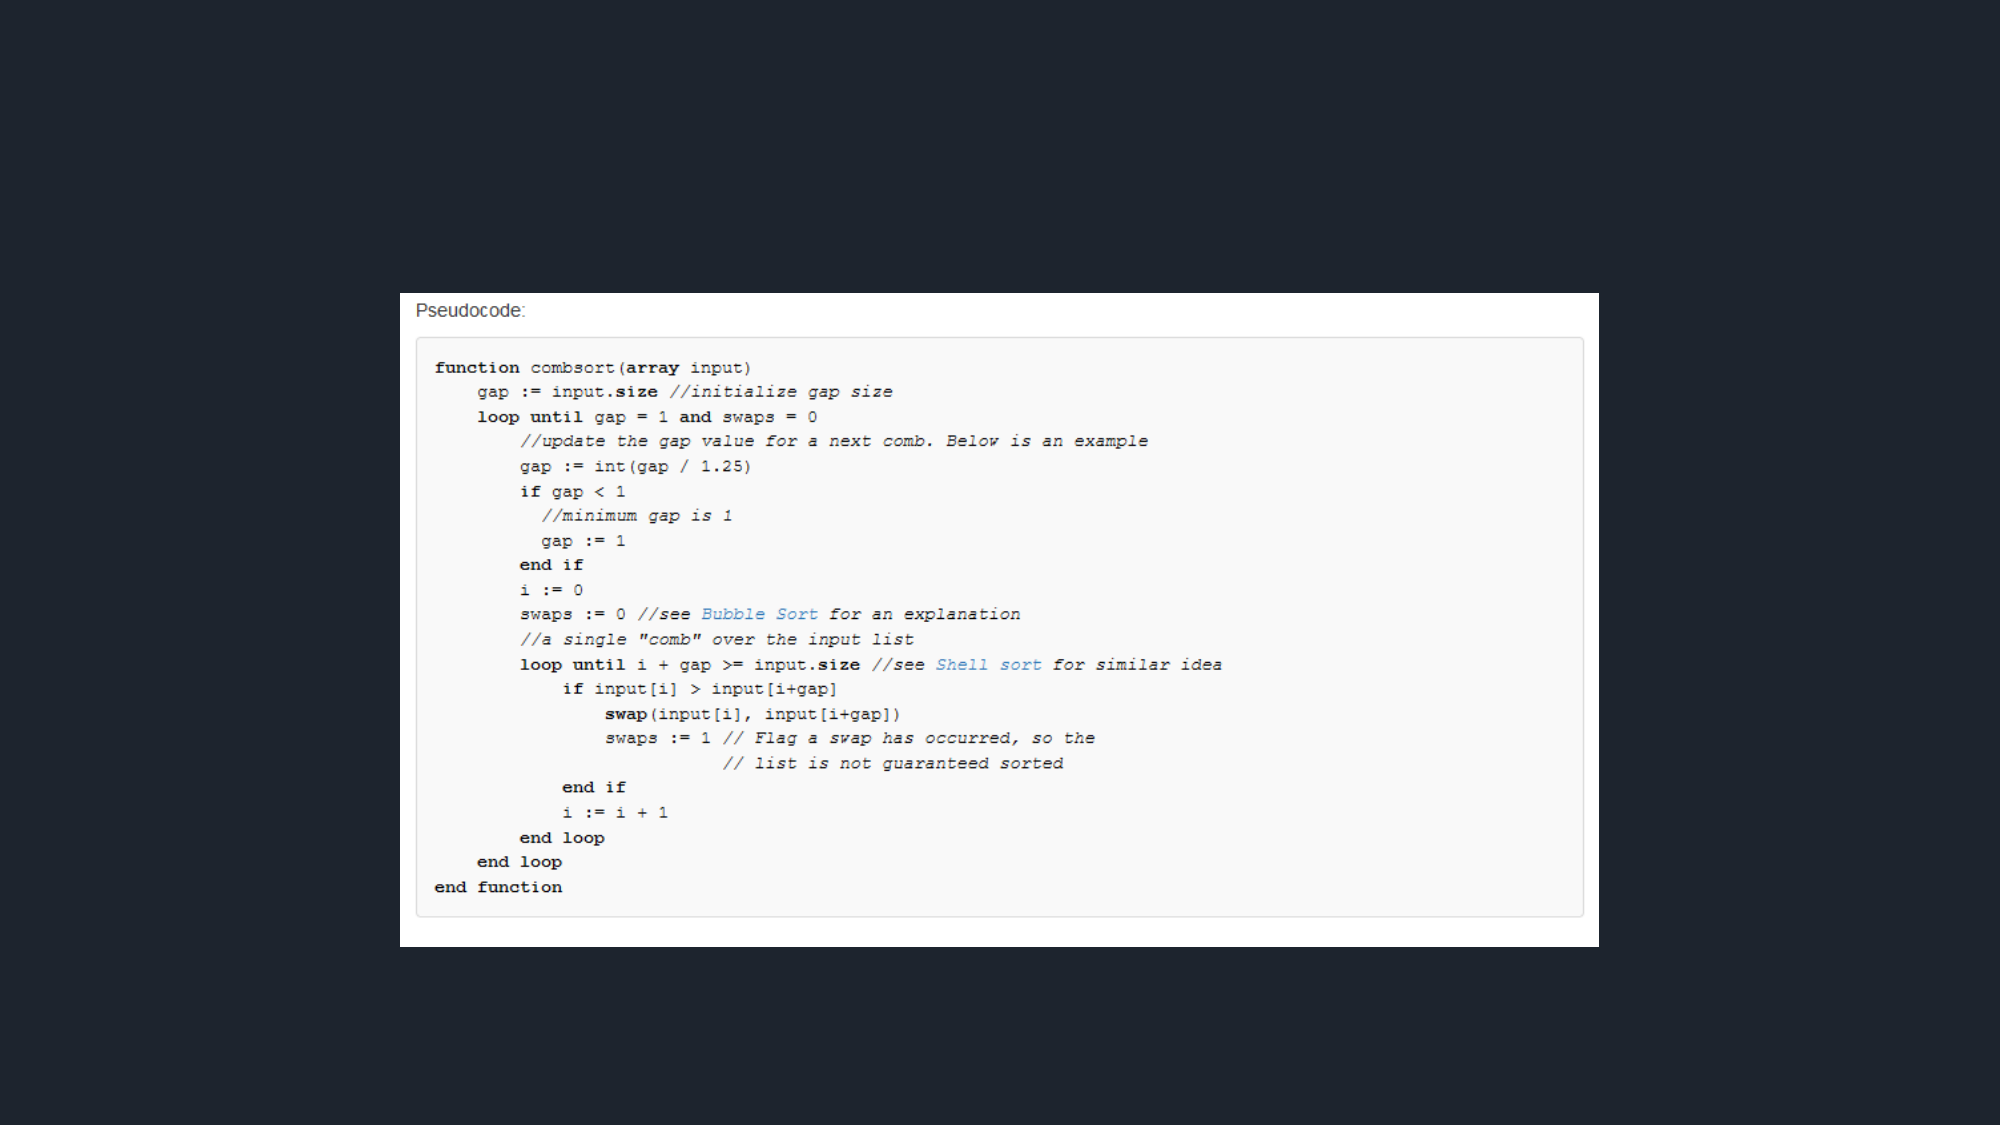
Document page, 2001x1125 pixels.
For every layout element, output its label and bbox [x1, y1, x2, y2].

list [400, 293, 1599, 947]
